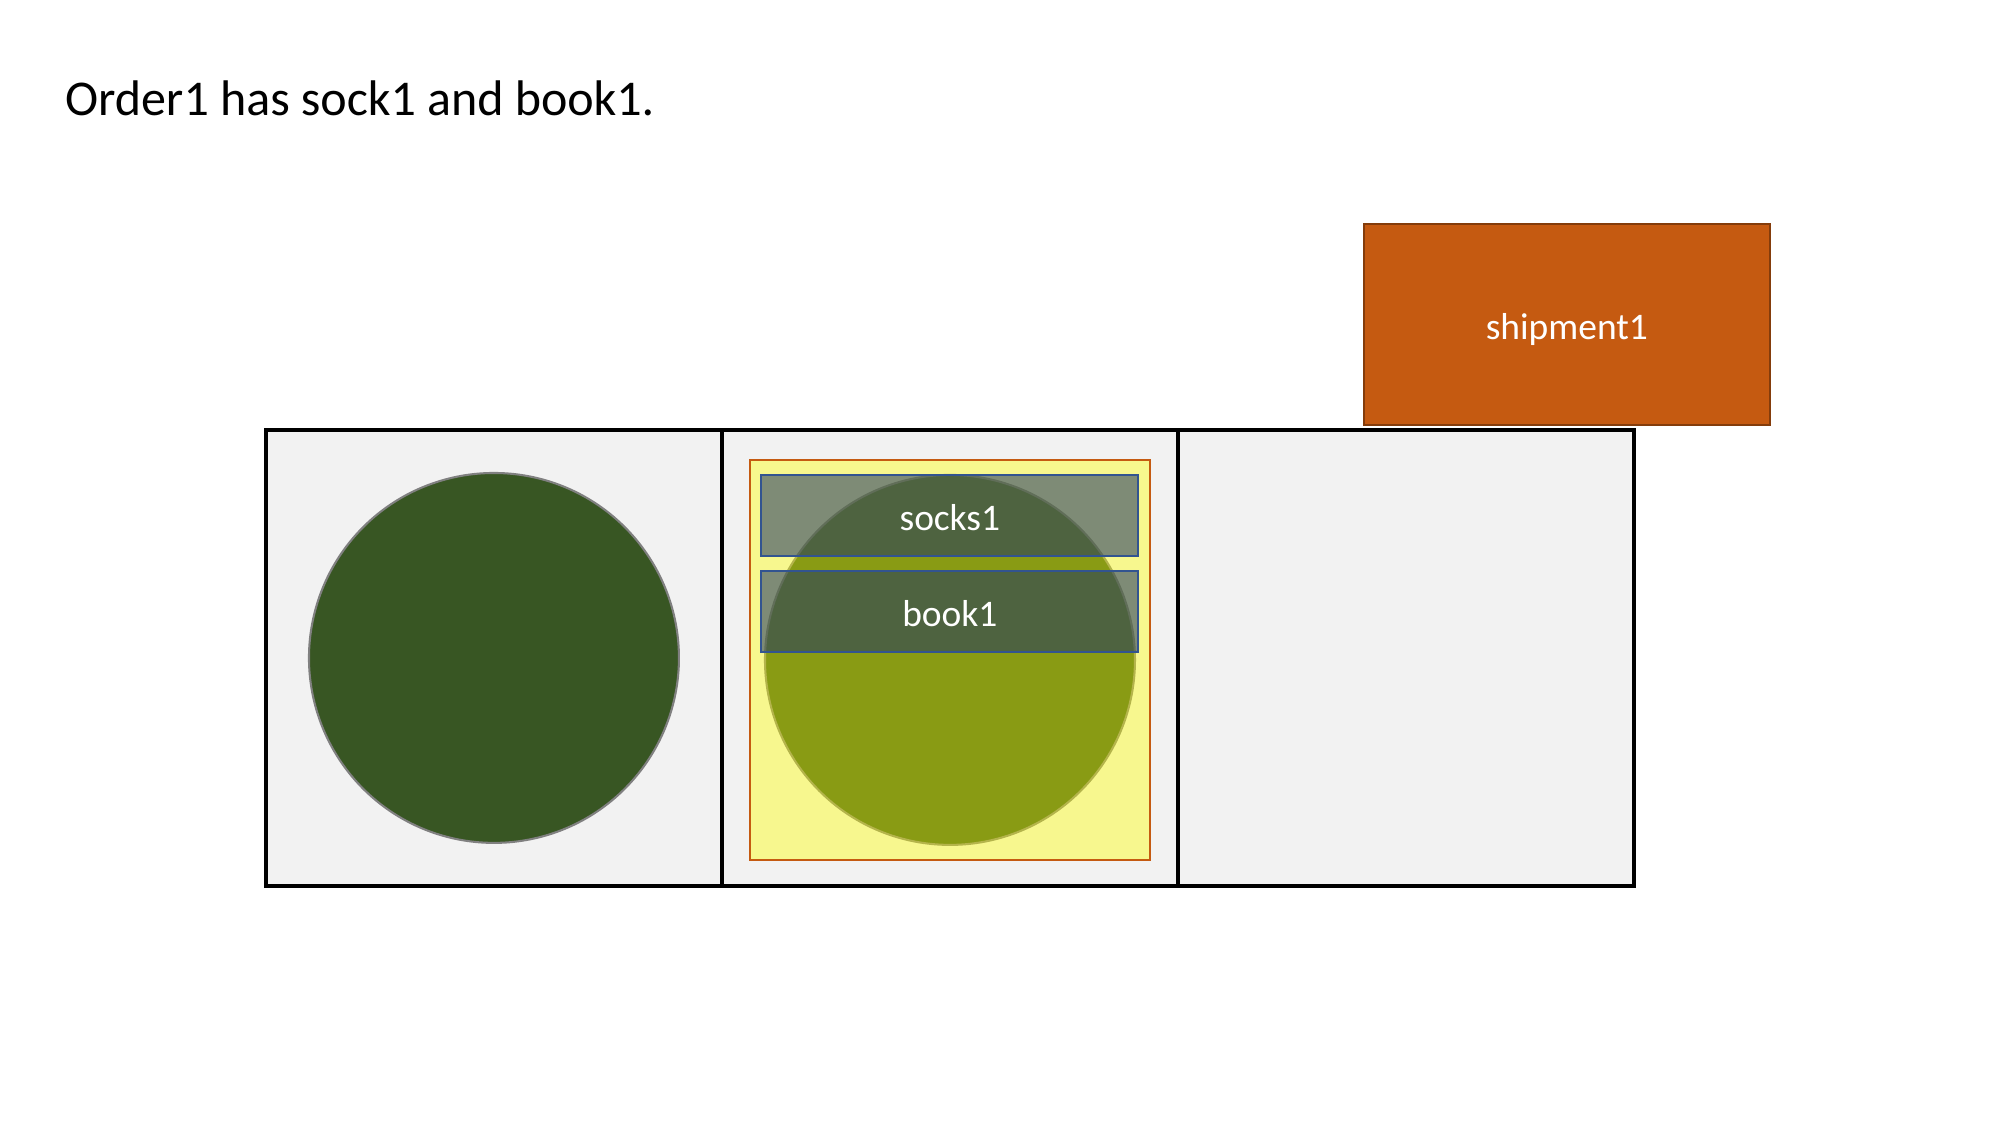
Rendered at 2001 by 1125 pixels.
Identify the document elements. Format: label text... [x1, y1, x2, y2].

text_box book1 [760, 570, 1139, 653]
text_box [749, 459, 1151, 861]
text_box socks1 [760, 474, 1139, 557]
text_box [307, 471, 680, 844]
text_box [1177, 429, 1635, 887]
text_box shipment1 [1363, 223, 1771, 426]
text_box Order1 has sock1 and book1. [50, 57, 683, 133]
text_box [721, 429, 1177, 887]
text_box [265, 429, 721, 887]
